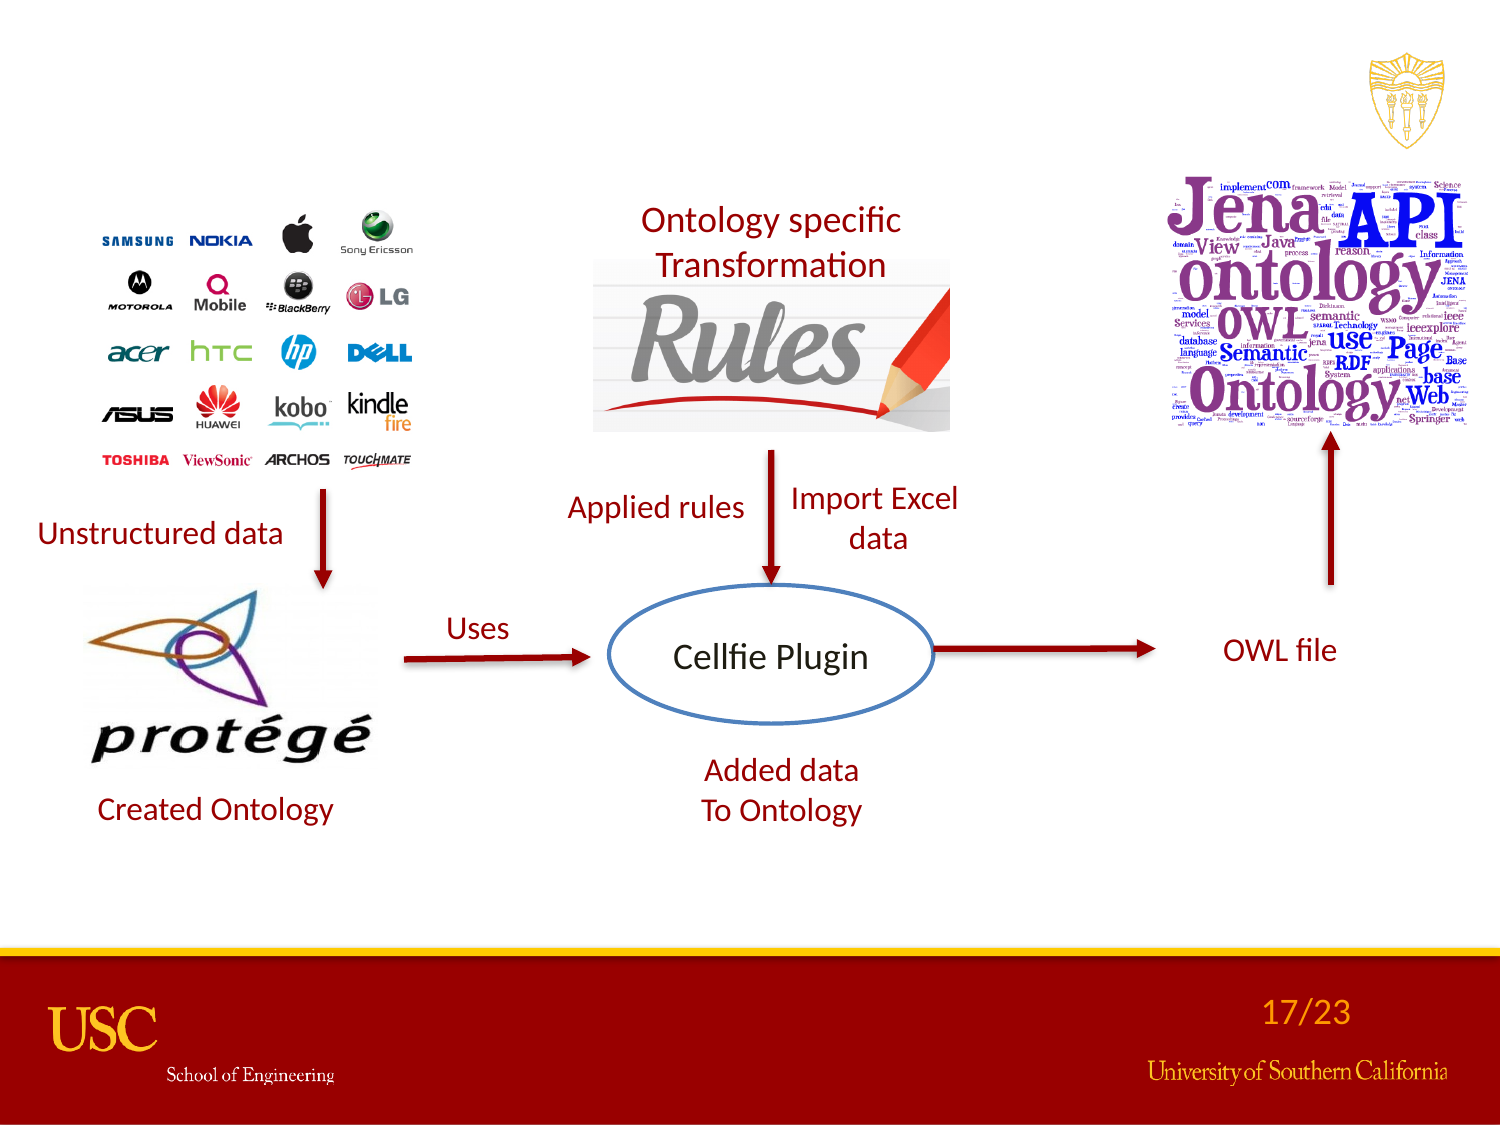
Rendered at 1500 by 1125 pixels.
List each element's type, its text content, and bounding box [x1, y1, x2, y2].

text_box Unstructured data [22, 503, 300, 559]
picture [83, 583, 379, 770]
text_box Import Excel data [776, 468, 982, 564]
text_box 17/23 [1245, 979, 1389, 1040]
text_box Cellfie Plugin [606, 582, 935, 726]
text_box Created Ontology [82, 779, 350, 835]
picture [593, 259, 950, 432]
text_box Uses [431, 598, 525, 654]
picture [1155, 166, 1474, 432]
text_box Added data To Ontology [686, 740, 878, 836]
text_box Ontology specific Transformation [624, 187, 918, 258]
text_box OWL file [1208, 620, 1353, 676]
text_box Applied rules [552, 477, 760, 533]
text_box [403, 656, 592, 660]
picture [97, 208, 417, 480]
